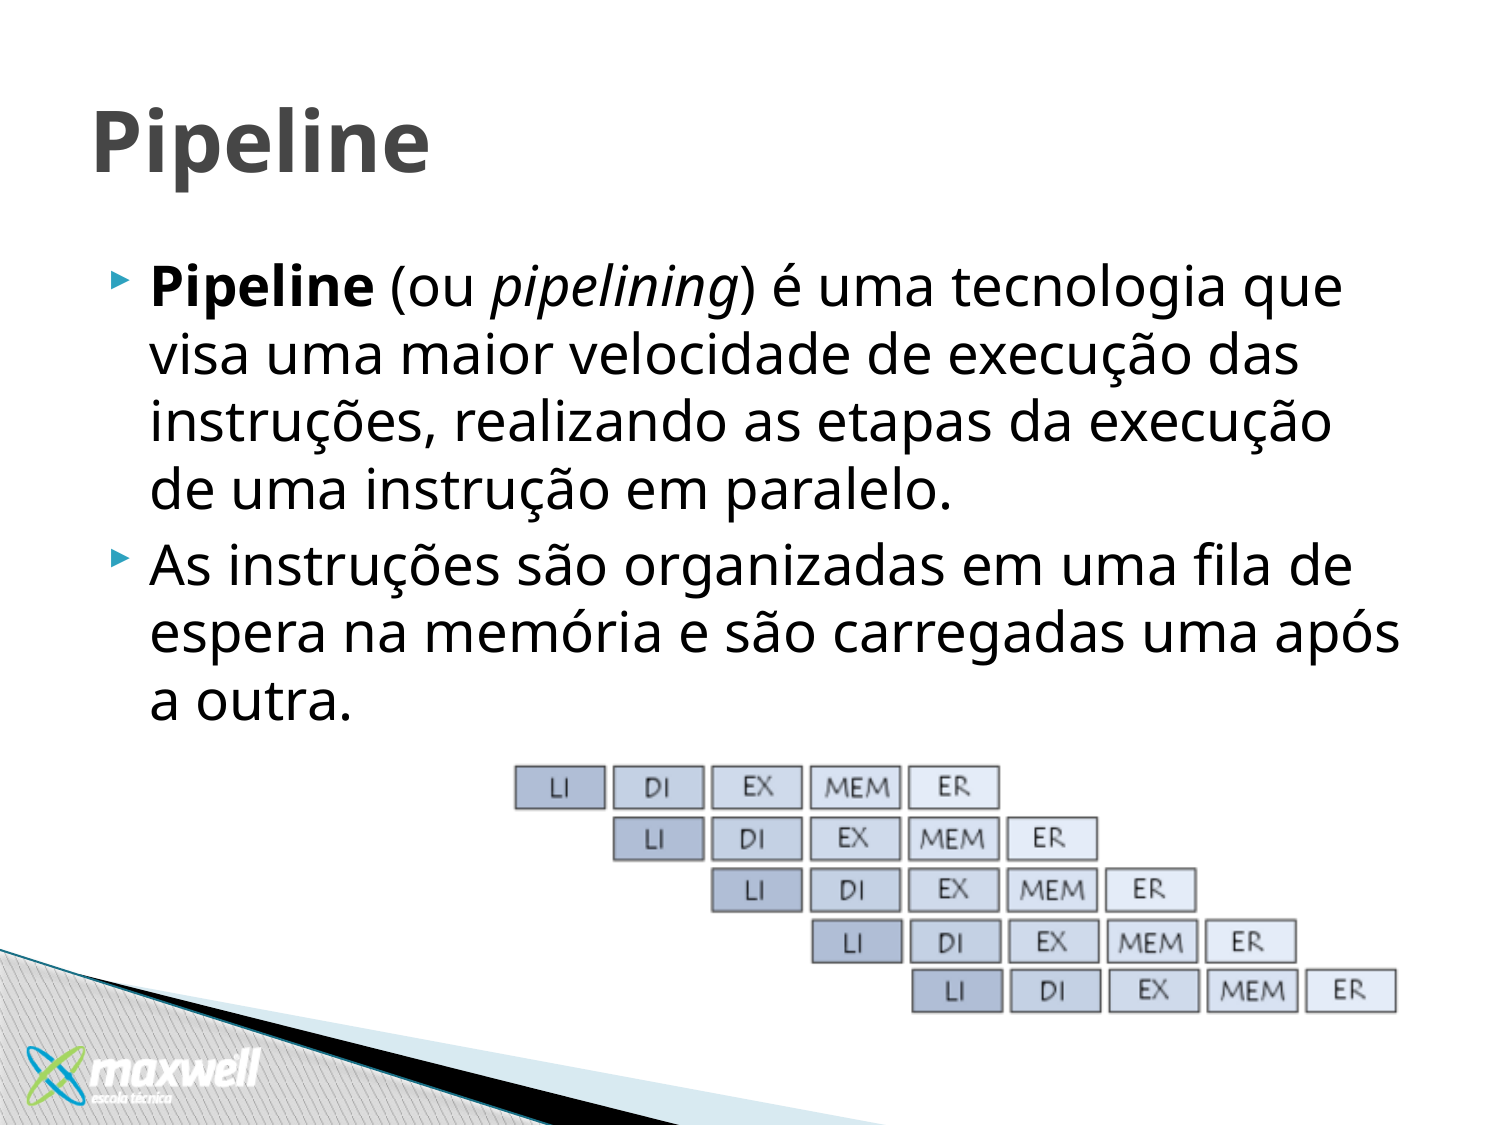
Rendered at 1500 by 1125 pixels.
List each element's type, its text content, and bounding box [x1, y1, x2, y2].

picture [17, 1040, 272, 1118]
title Pipeline [75, 45, 1425, 233]
picture [501, 757, 1407, 1024]
list Pipeline (ou pipelining) é uma tecnologia que visa uma maior velocidade de execução das instruções, realizando as etapas da execução de uma instrução em paralelo. As instruções são organizadas em uma fila de espera na memória e são carregadas uma após a outra. [75, 242, 1425, 986]
